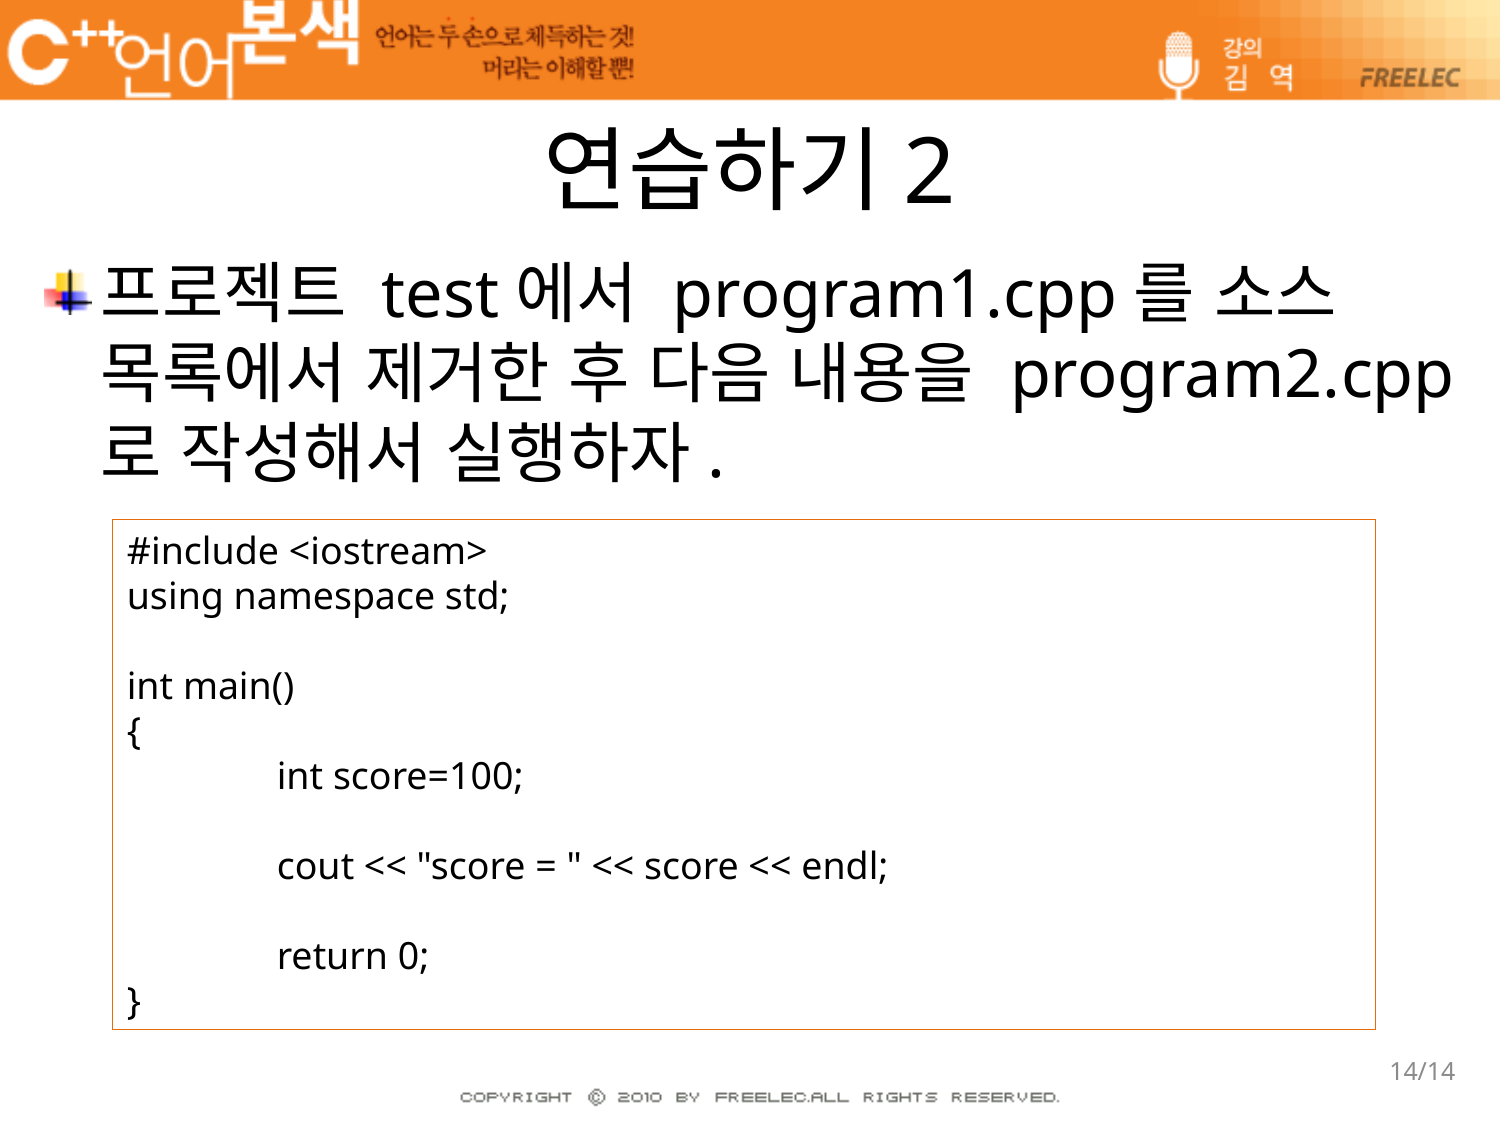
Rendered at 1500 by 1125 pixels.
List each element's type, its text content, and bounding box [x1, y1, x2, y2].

text_box #include <iostream> using namespace std; int main() { int score=100; cout << "score = " << score << endl; return 0; } [112, 519, 1376, 1030]
title 연습하기2 [29, 101, 1471, 233]
slide_number 14/14 [1074, 1042, 1471, 1103]
picture [0, 0, 1500, 1125]
list 프로젝트 test에서 program1.cpp를 소스 목록에서 제거한 후 다음 내용을 program2.cpp로 작성해서 실행하자. [29, 243, 1471, 1005]
